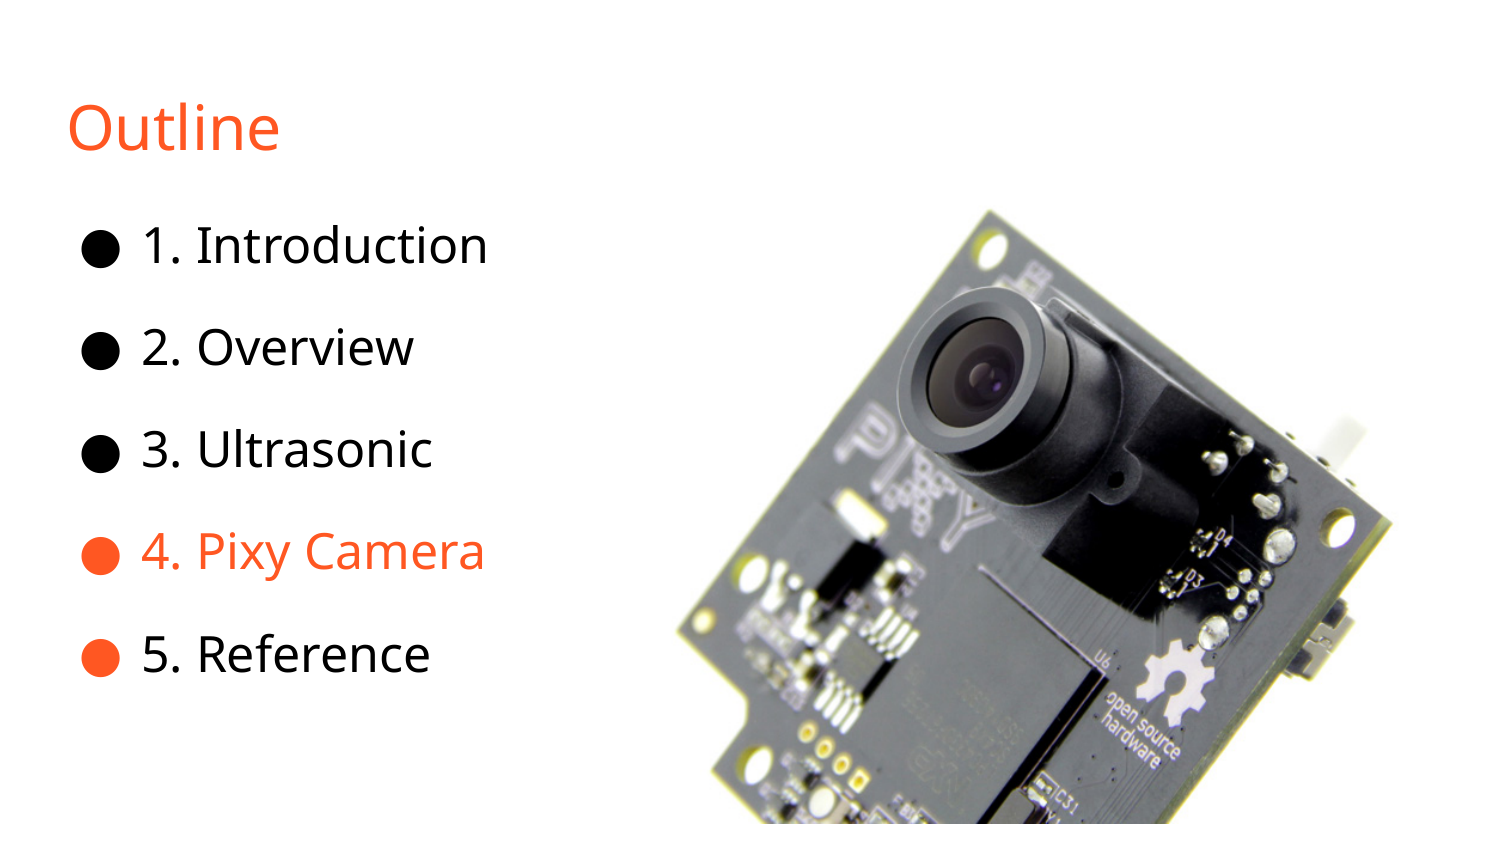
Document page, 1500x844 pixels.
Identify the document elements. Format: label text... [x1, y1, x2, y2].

picture [643, 196, 1480, 824]
title Outline [51, 72, 1449, 167]
list 1. Introduction 2. Overview 3. Ultrasonic 4. Pixy Camera 5. Reference [51, 189, 1449, 750]
